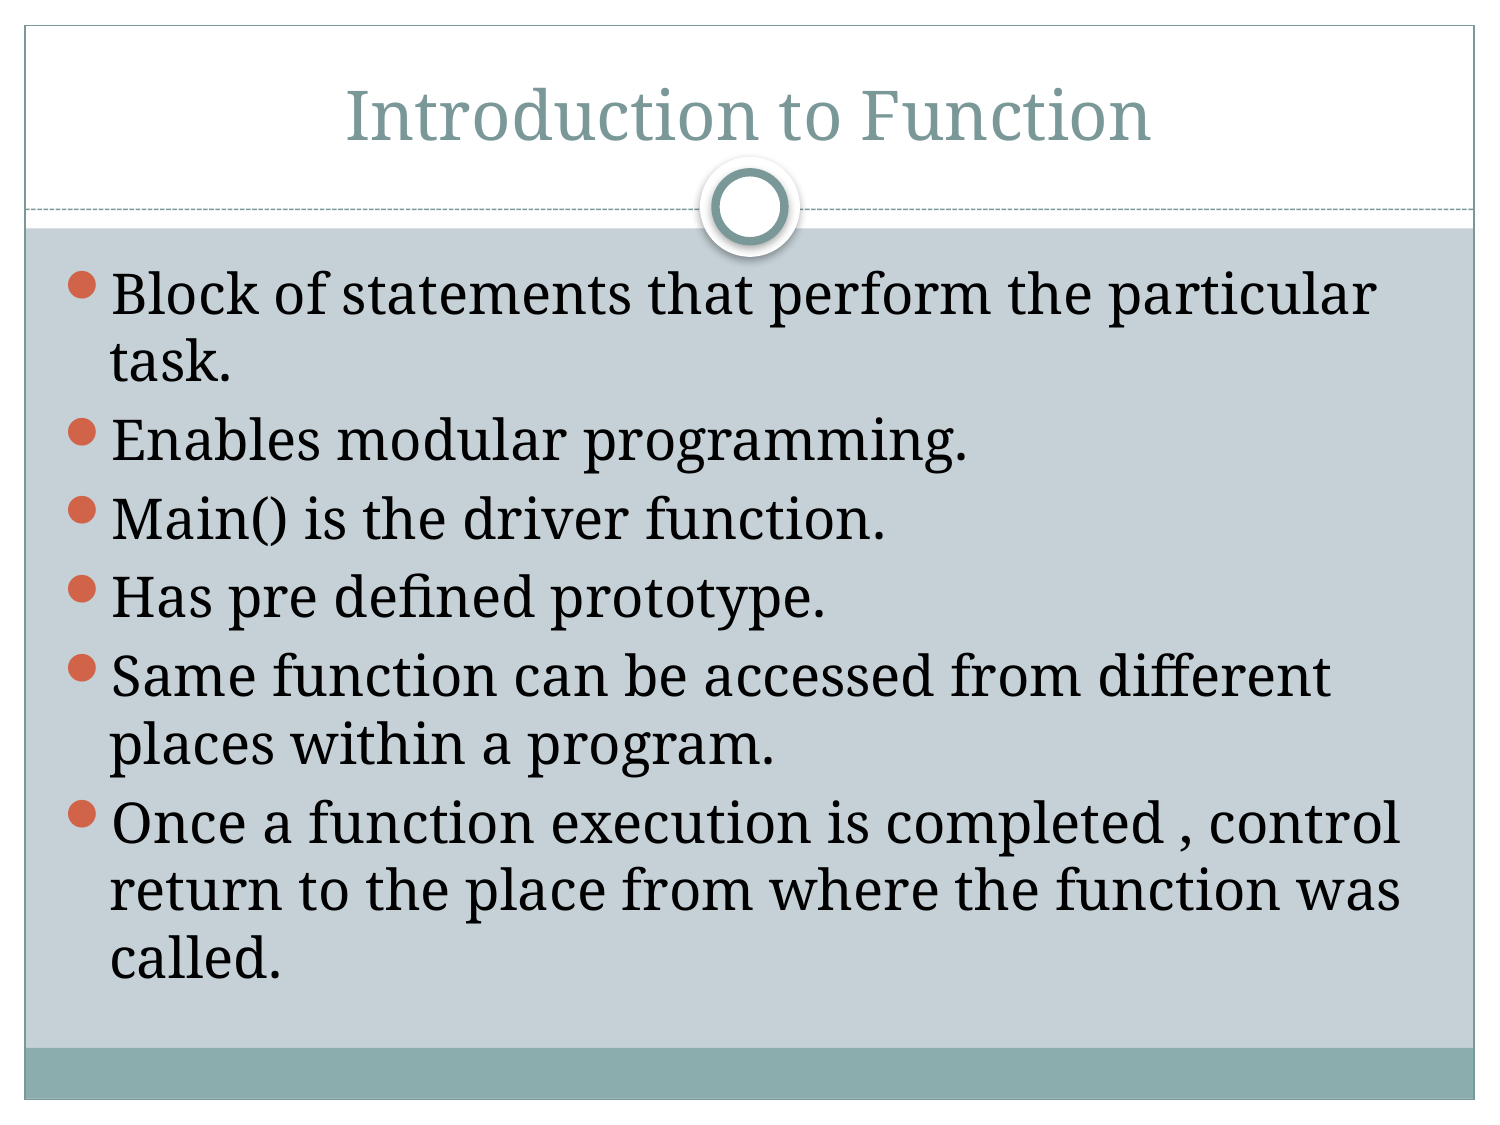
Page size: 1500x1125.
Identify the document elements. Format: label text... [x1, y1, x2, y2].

title Introduction to Function [49, 37, 1450, 162]
list Block of statements that perform the particular task. Enables modular programming. Main() is the driver function. Has pre defined prototype. Same function can be accessed from different places within a program. Once a function execution is completed , control return to the place from where the function was called. [49, 250, 1445, 1001]
